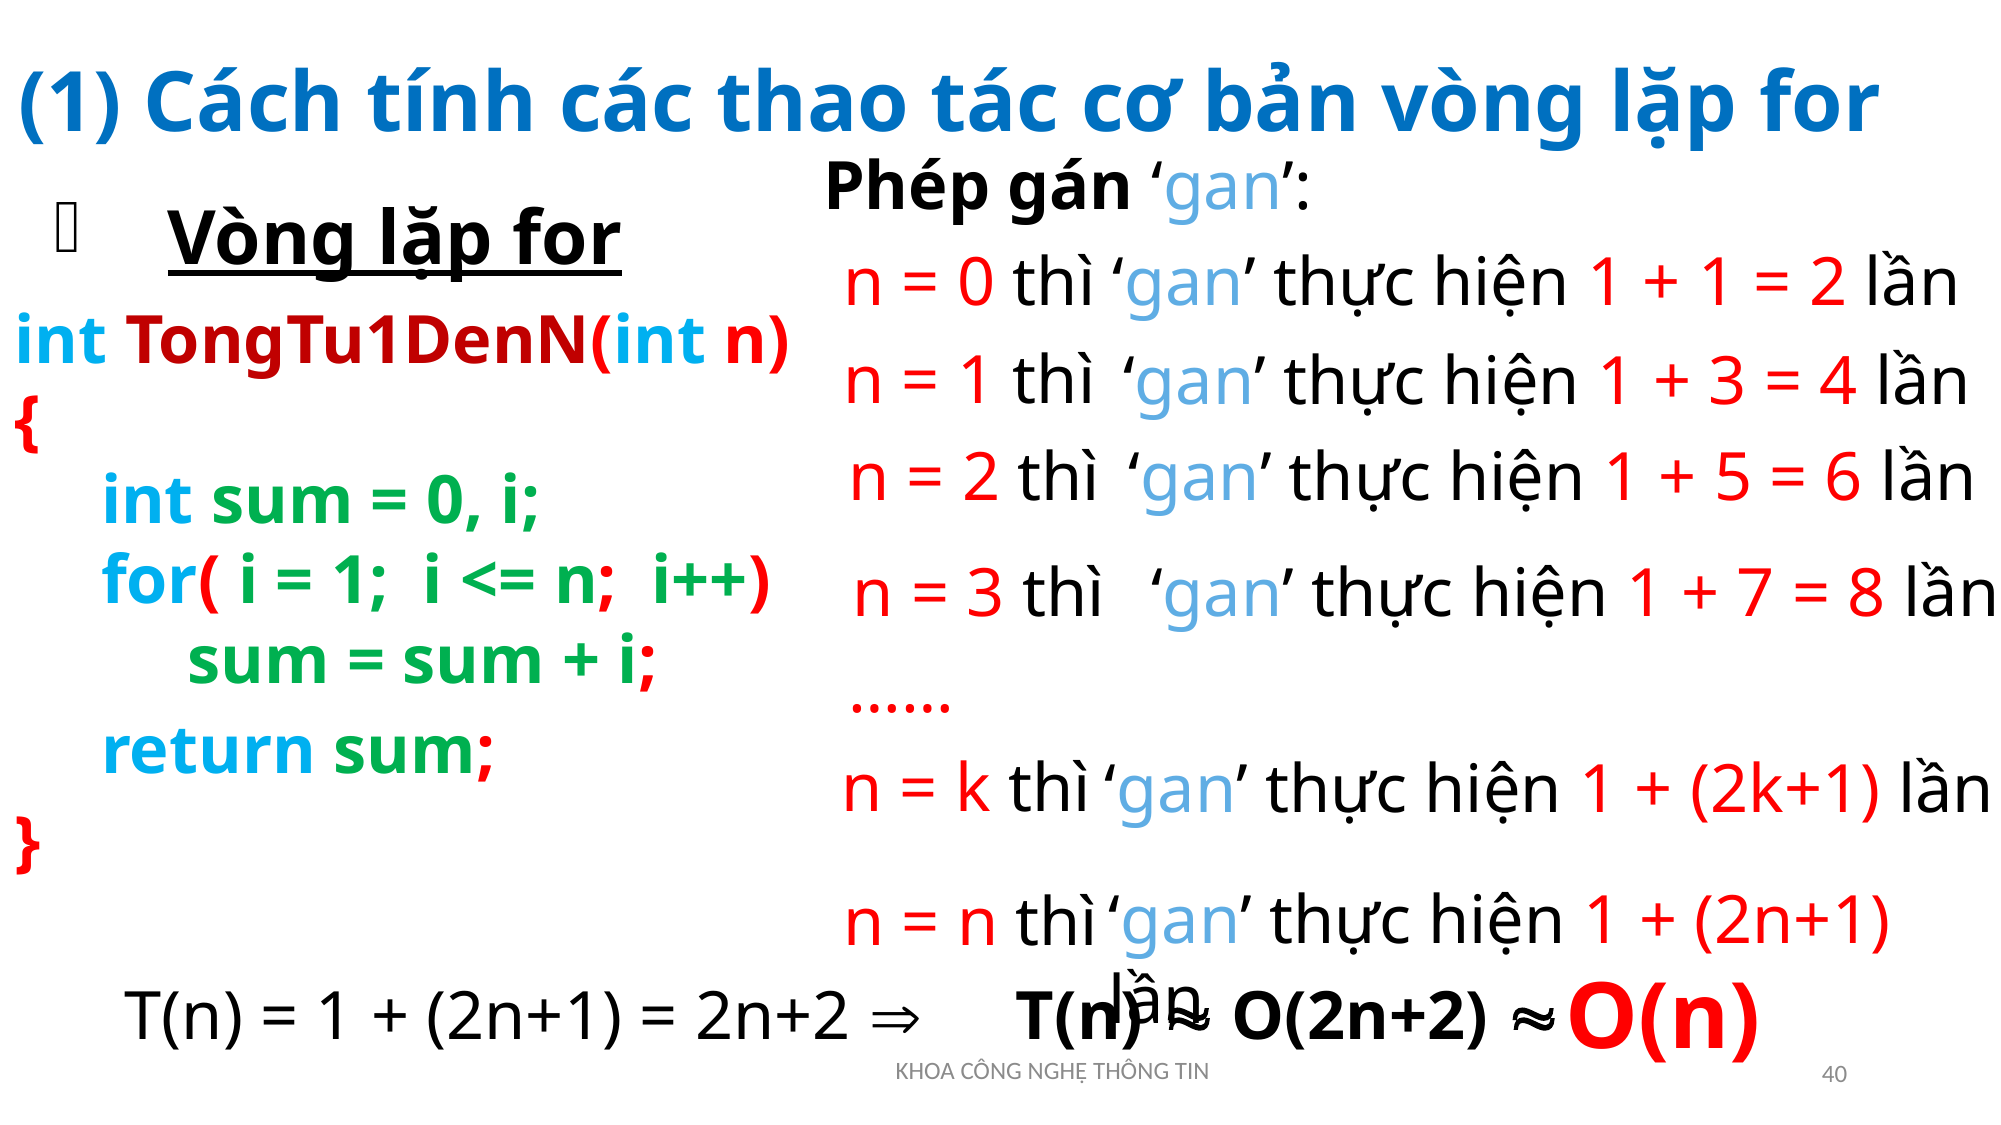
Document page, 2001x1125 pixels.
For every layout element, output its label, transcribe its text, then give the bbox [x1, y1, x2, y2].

text_box ‘gan’ thực hiện 1 + 5 = 6 lần [1113, 426, 2000, 522]
text_box …… [839, 638, 1095, 734]
text_box ‘gan’ thực hiện 1 + (2n+1) lần [1094, 869, 2000, 1044]
text_box Vòng lặp for [39, 155, 733, 288]
text_box T(n)  O(2n+2)  [1001, 965, 1551, 1060]
text_box n = 3 thì [839, 542, 1127, 638]
text_box ‘gan’ thực hiện 1 + 3 = 4 lần [1108, 330, 1994, 426]
text_box T(n) = 1 + (2n+1) = 2n+2  [110, 965, 1001, 1060]
text_box n = 1 thì [839, 328, 1137, 424]
title (1) Cách tính các thao tác cơ bản vòng lặp for [3, 0, 2000, 182]
text_box n = 0 thì ‘gan’ thực hiện 1 + 1 = 2 lần [828, 231, 1982, 327]
text_box int TongTu1DenN(int n) { int sum = 0, i; for( i = 1; i <= n; i++) sum = sum + i; return sum; } [0, 289, 839, 885]
text_box Phép gán ‘gan’: [808, 135, 1419, 231]
text_box n = n thì [828, 871, 1094, 965]
text_box n = k thì [839, 737, 1090, 833]
text_box n = 2 thì [839, 426, 1113, 522]
text_box ‘gan’ thực hiện 1 + (2k+1) lần [1090, 737, 2000, 833]
slide_number 40 [1412, 1042, 1863, 1103]
text_box ‘gan’ thực hiện 1 + 7 = 8 lần [1136, 542, 2000, 638]
text_box O(n) [1551, 949, 1814, 1042]
